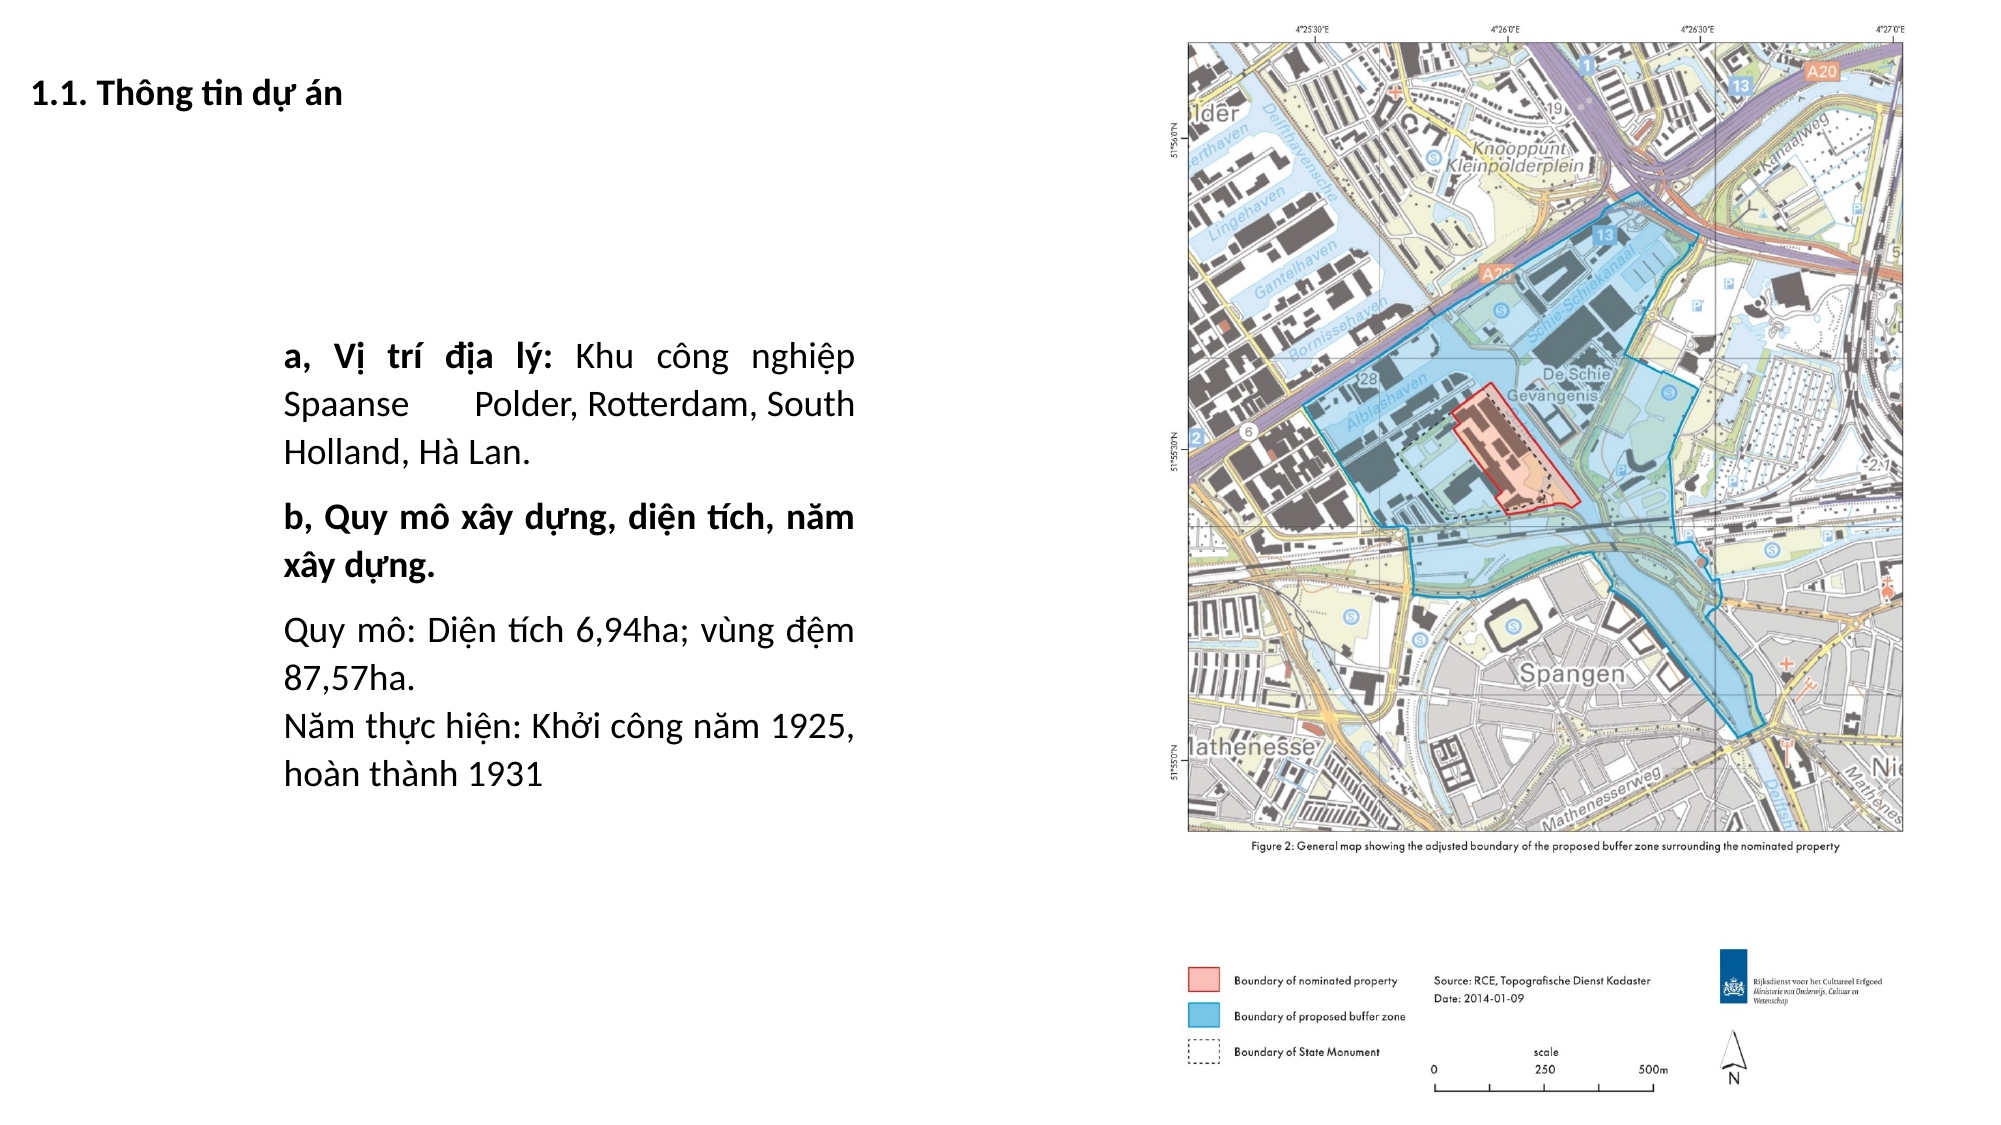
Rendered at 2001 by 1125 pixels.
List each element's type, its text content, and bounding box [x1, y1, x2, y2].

text_box a, Vị trí địa lý: Khu công nghiệp Spaanse Polder, Rotterdam, South Holland, Hà Lan. b, Quy mô xây dựng, diện tích, năm xây dựng. Quy mô: Diện tích 6,94ha; vùng đệm 87,57ha. Năm thực hiện: Khởi công năm 1925, hoàn thành 1931 [268, 320, 871, 802]
picture [1164, 15, 1921, 1112]
text_box 1.1. Thông tin dự án [15, 60, 577, 166]
